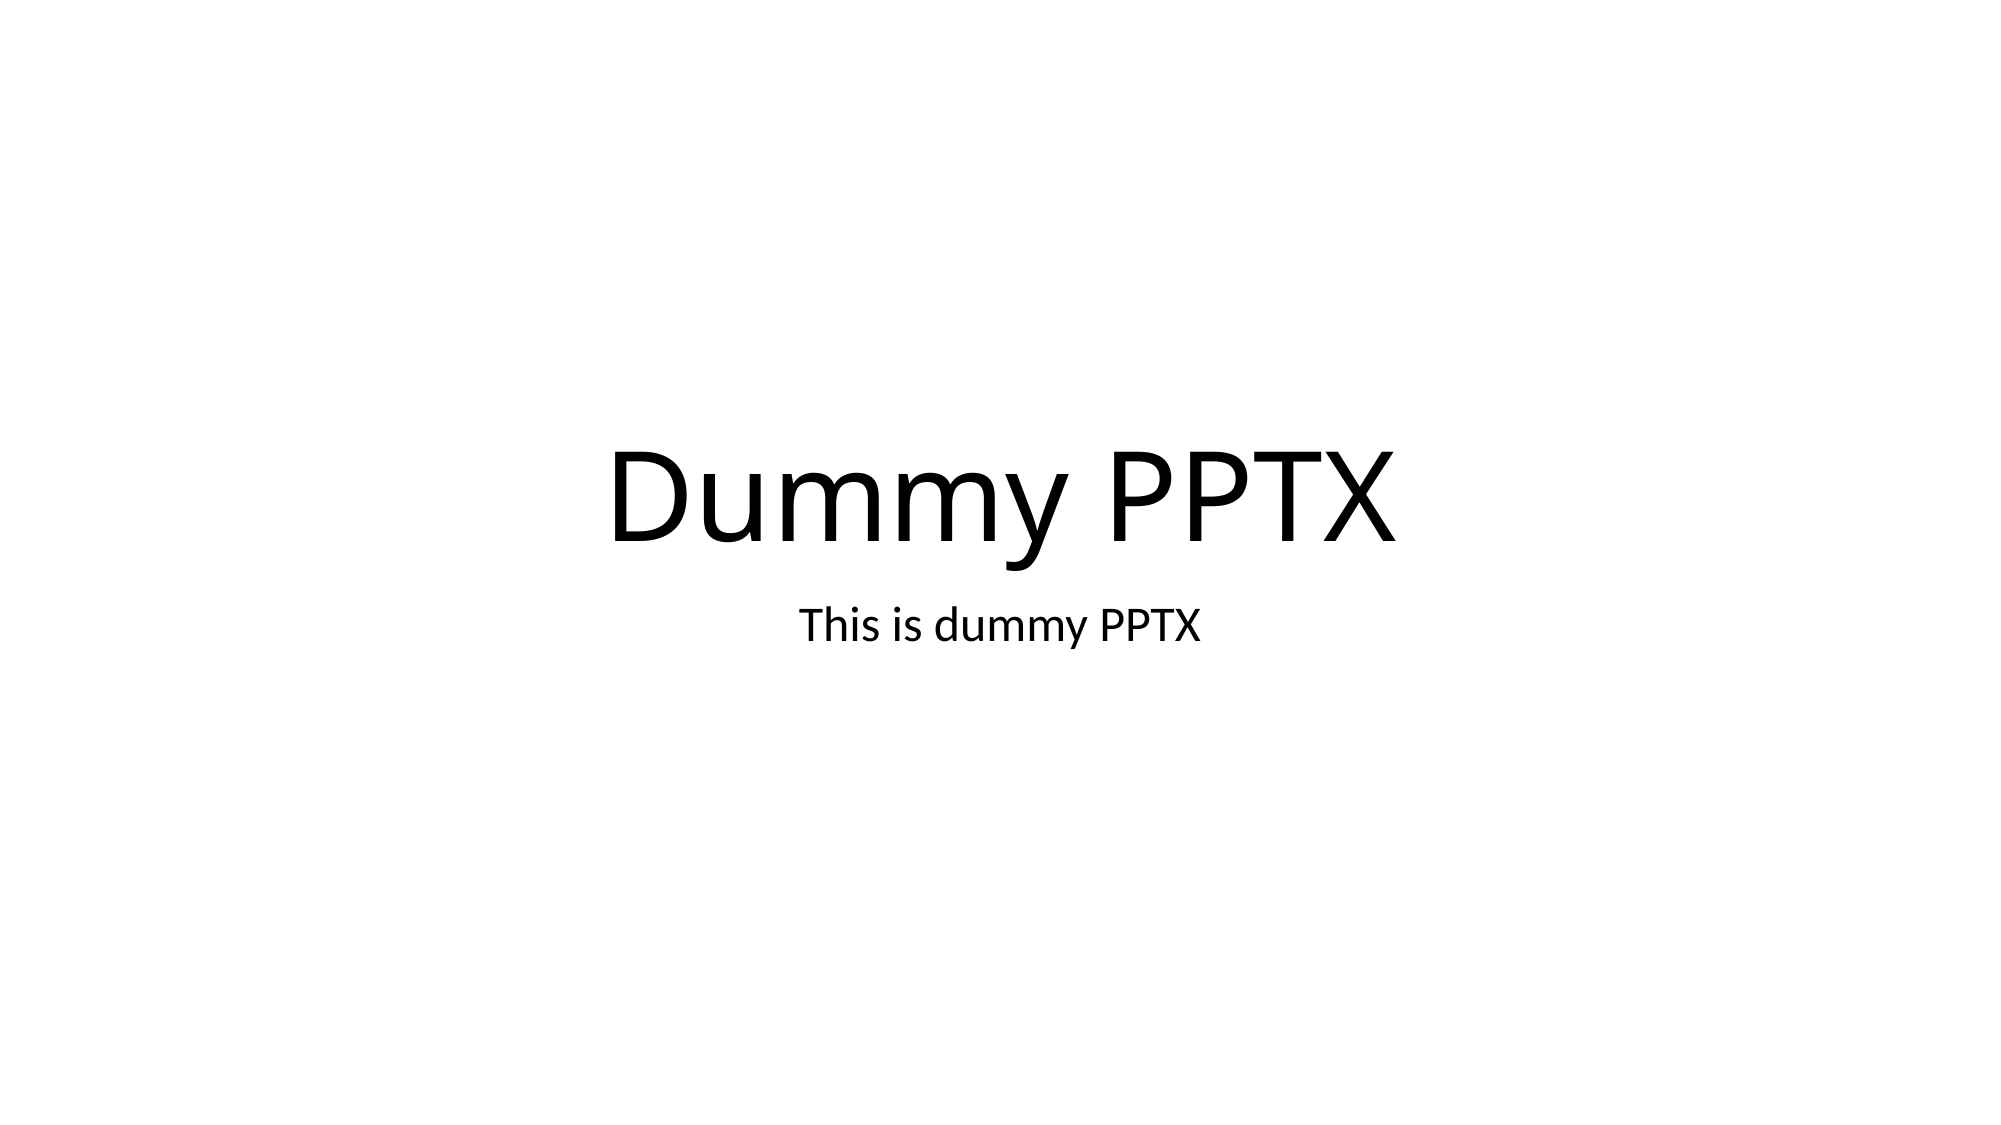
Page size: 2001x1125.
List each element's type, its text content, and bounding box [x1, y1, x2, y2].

subtitle This is dummy PPTX [249, 590, 1750, 863]
title Dummy PPTX [249, 184, 1750, 576]
